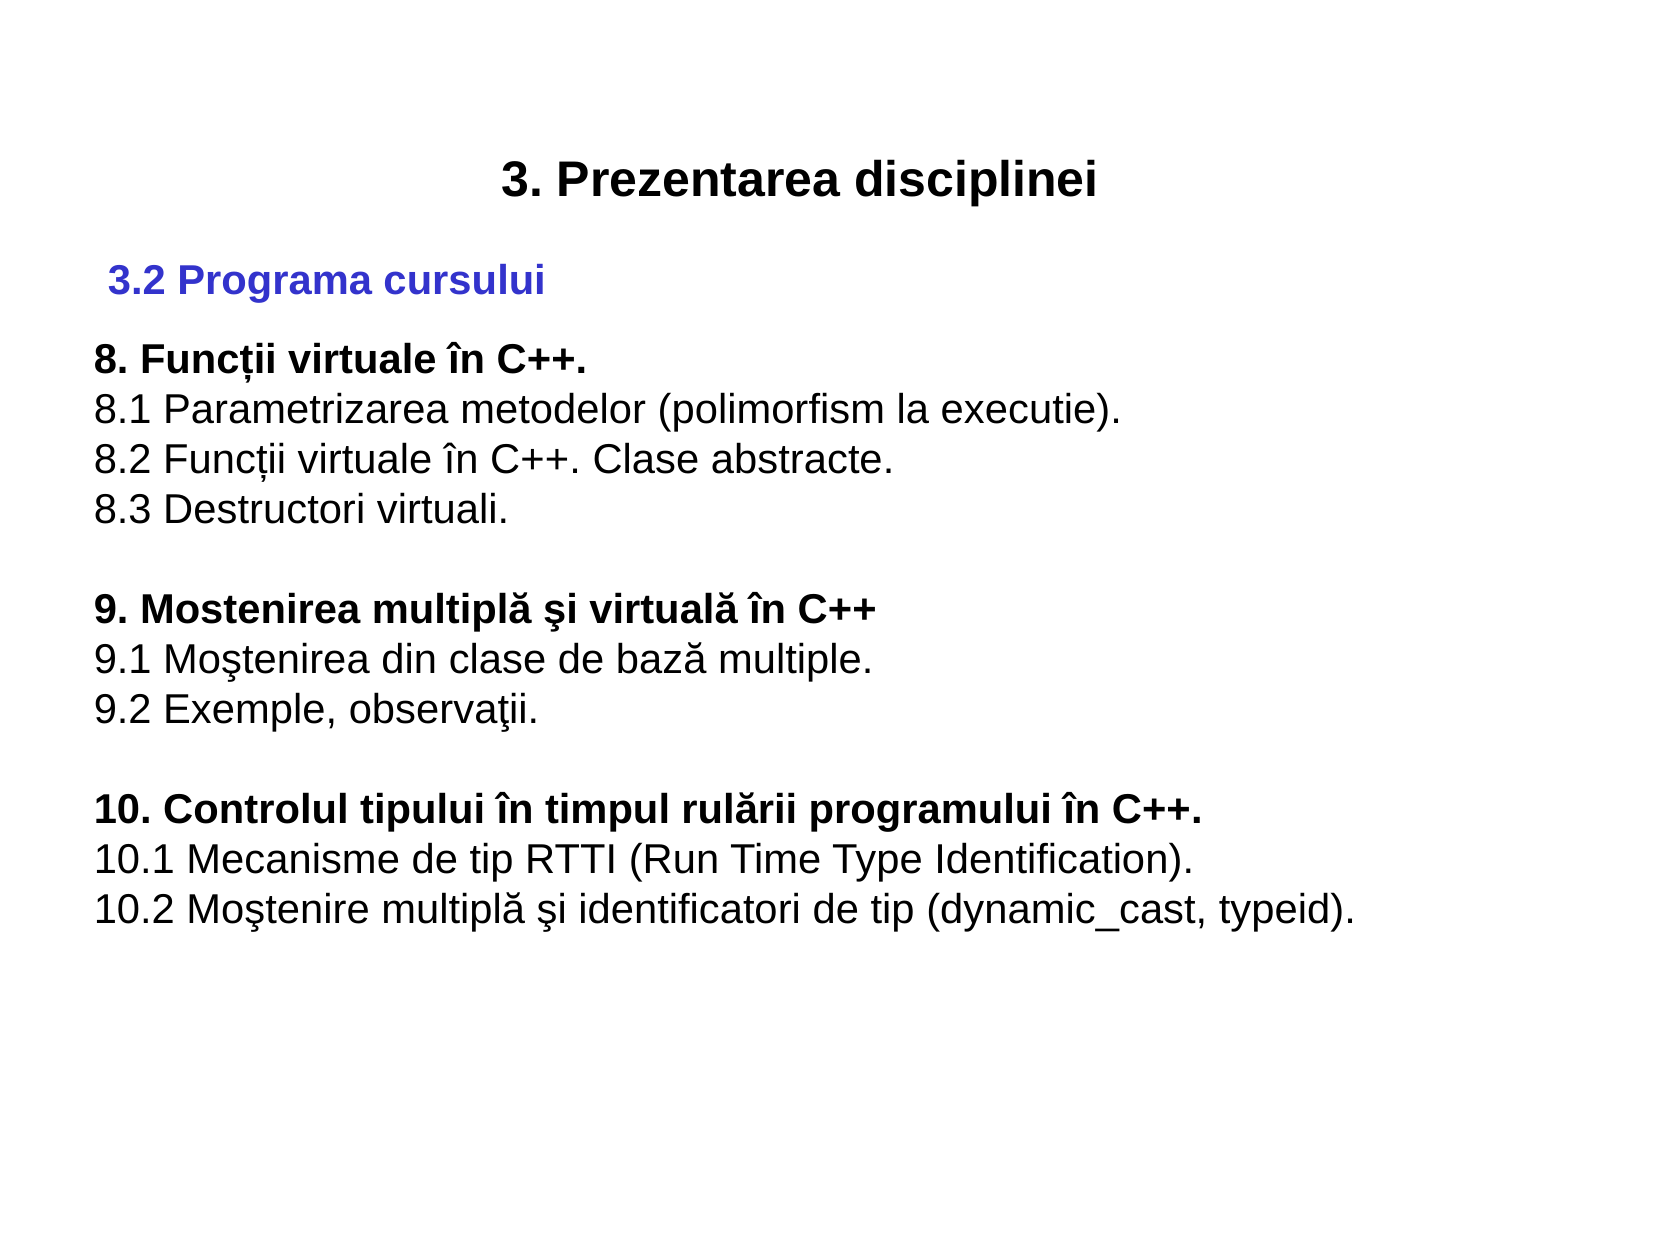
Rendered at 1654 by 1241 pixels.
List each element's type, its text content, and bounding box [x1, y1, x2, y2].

text_box 8. Funcții virtuale în C++. 8.1 Parametrizarea metodelor (polimorfism la executie). 8.2 Funcții virtuale în C++. Clase abstracte. 8.3 Destructori virtuali. 9. Mostenirea multiplă şi virtuală în C++ 9.1 Moştenirea din clase de bază multiple. 9.2 Exemple, observaţii. 10. Controlul tipului în timpul rulării programului în C++. 10.1 Mecanisme de tip RTTI (Run Time Type Identification). 10.2 Moştenire multiplă şi identificatori de tip (dynamic_cast, typeid). [78, 316, 1540, 971]
text_box 3. Prezentarea disciplinei [126, 144, 1474, 209]
text_box 3.2 Programa cursului [39, 245, 615, 320]
